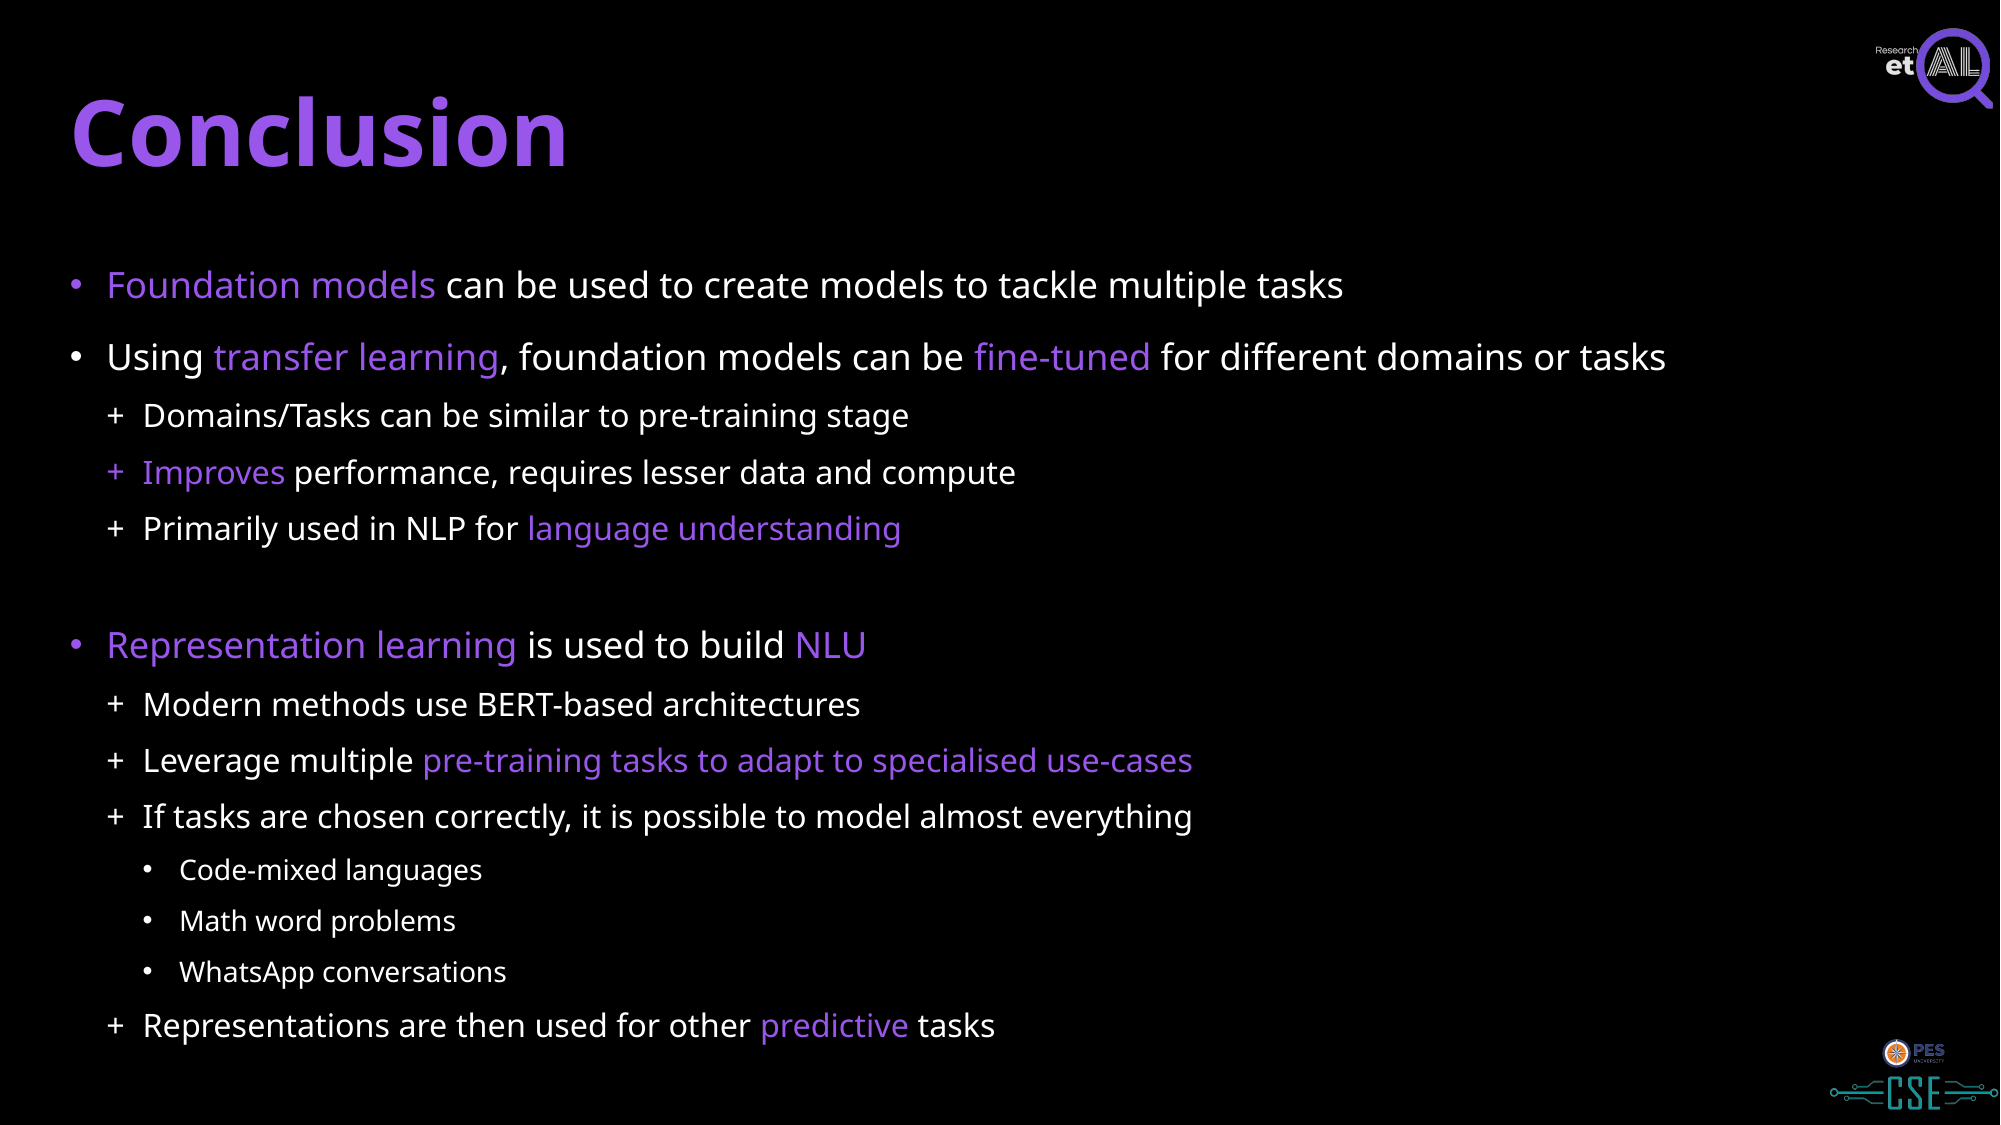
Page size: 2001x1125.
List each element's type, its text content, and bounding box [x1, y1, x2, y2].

picture [1863, 0, 2000, 131]
picture [1826, 1030, 2000, 1125]
list Foundation models can be used to create models to tackle multiple tasks Using transfer learning, foundation models can be fine-tuned for different domains or tasks Domains/Tasks can be similar to pre-training stage Improves performance, requires lesser data and compute Primarily used in NLP for language understanding Representation learning is used to build NLU Modern methods use BERT-based architectures Leverage multiple pre-training tasks to adapt to specialised use-cases If tasks are chosen correctly, it is possible to model almost everything Code-mixed languages Math word problems WhatsApp conversations Representations are then used for other predictive tasks [55, 245, 1800, 1058]
title Conclusion [55, 67, 1689, 194]
